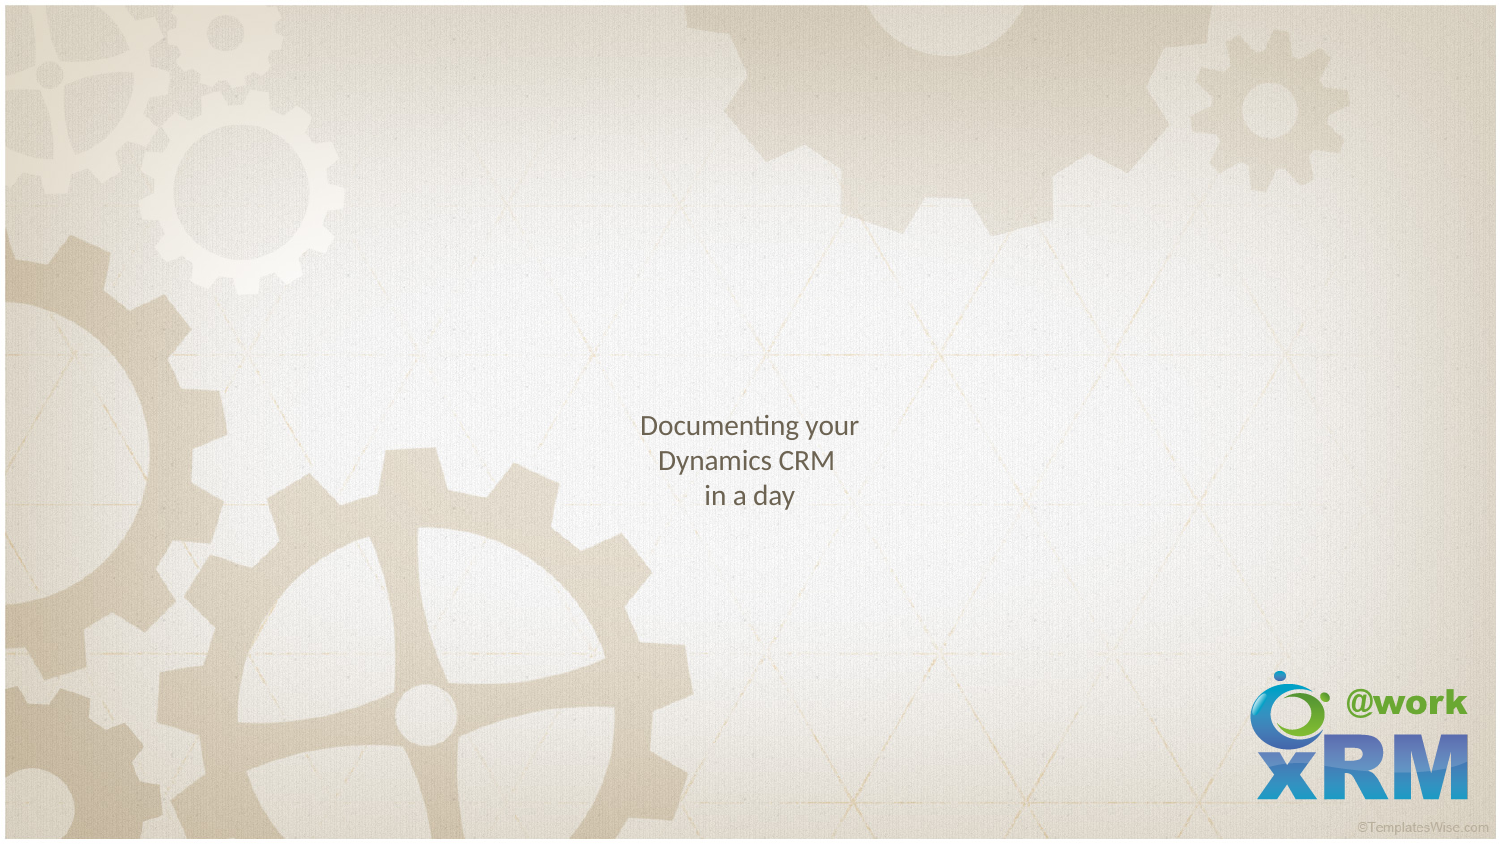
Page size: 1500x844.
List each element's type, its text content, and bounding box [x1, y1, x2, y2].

title Documenting your Dynamics CRM in a day [112, 396, 1388, 522]
picture [0, 0, 1500, 844]
